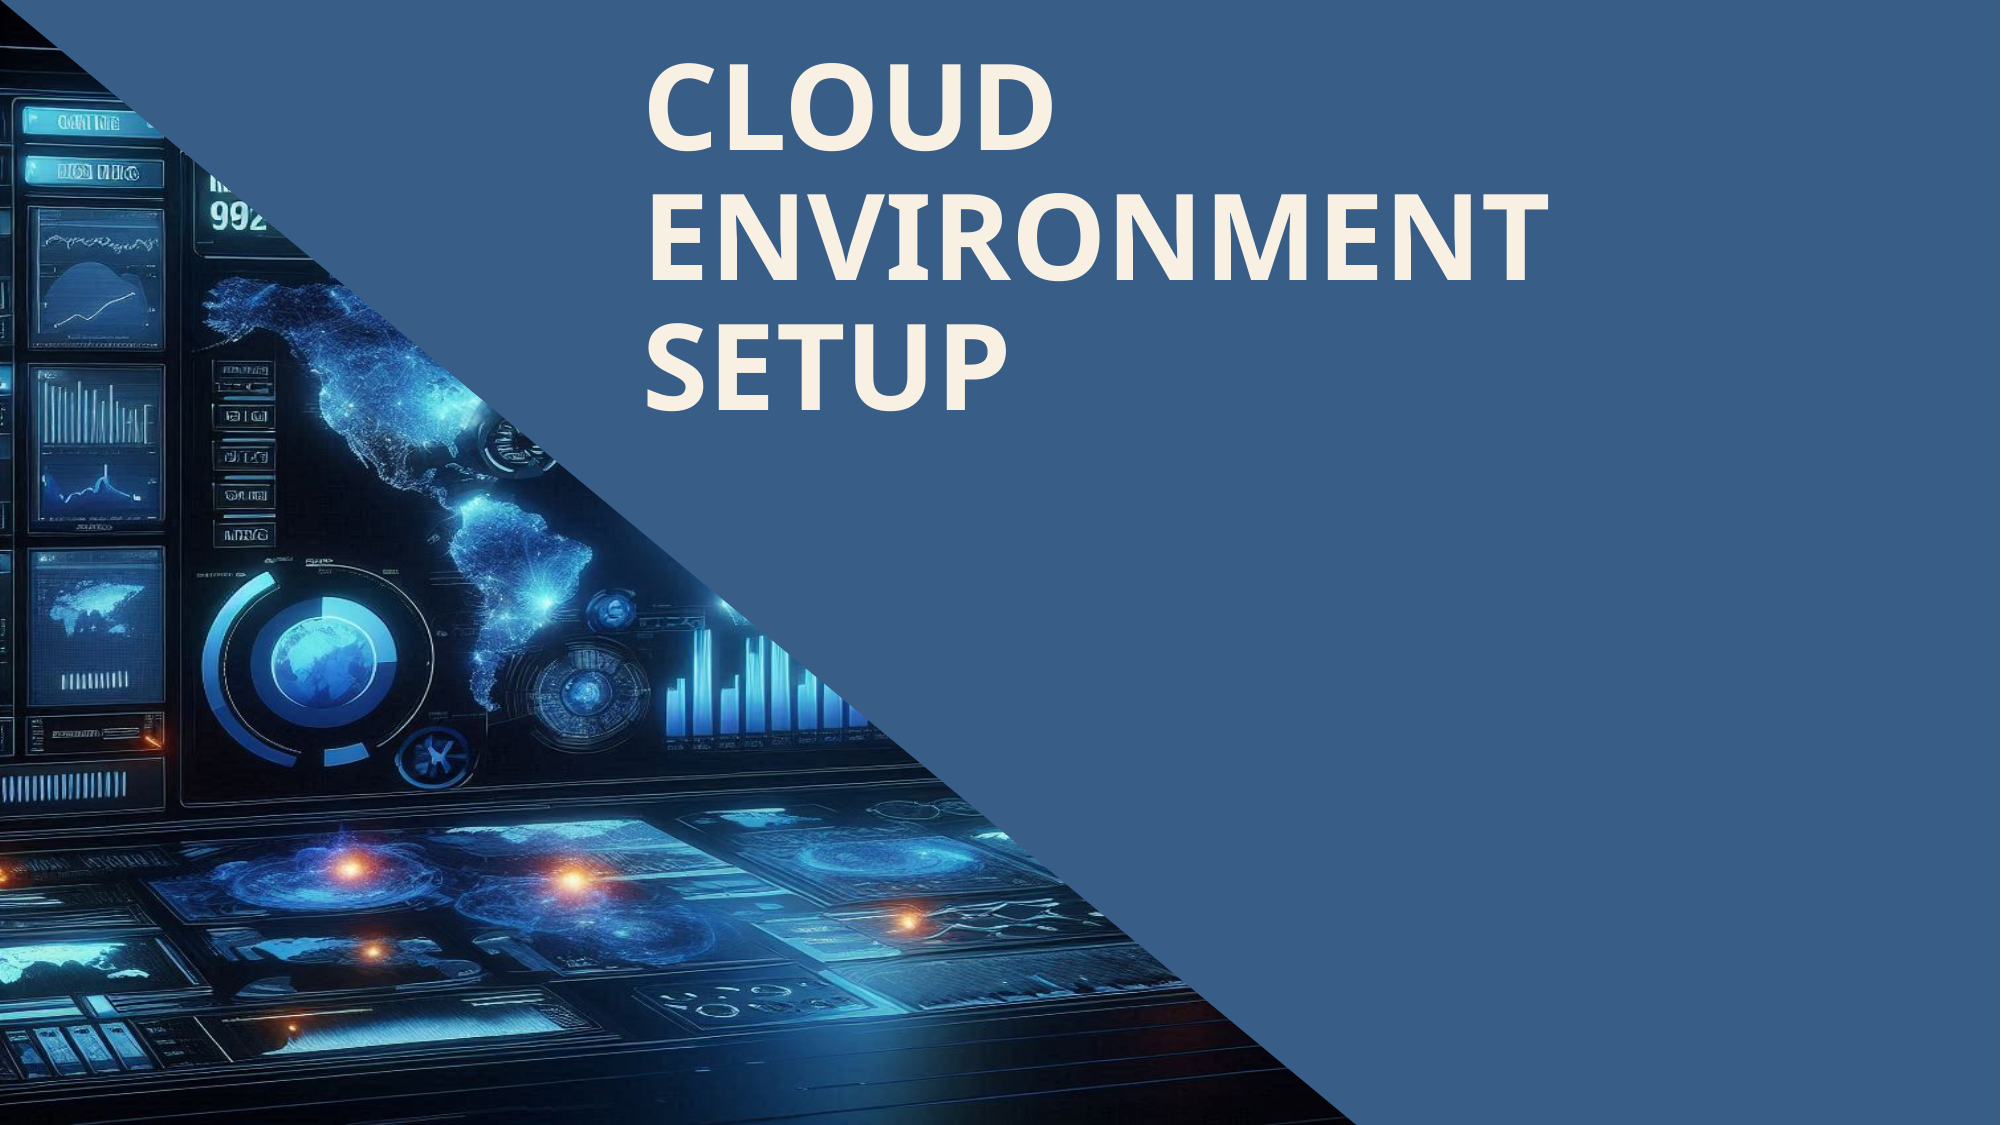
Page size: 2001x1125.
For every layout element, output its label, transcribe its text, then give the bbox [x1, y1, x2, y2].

picture [0, 0, 1357, 1125]
title Cloud environment setup [1357, 38, 1966, 445]
